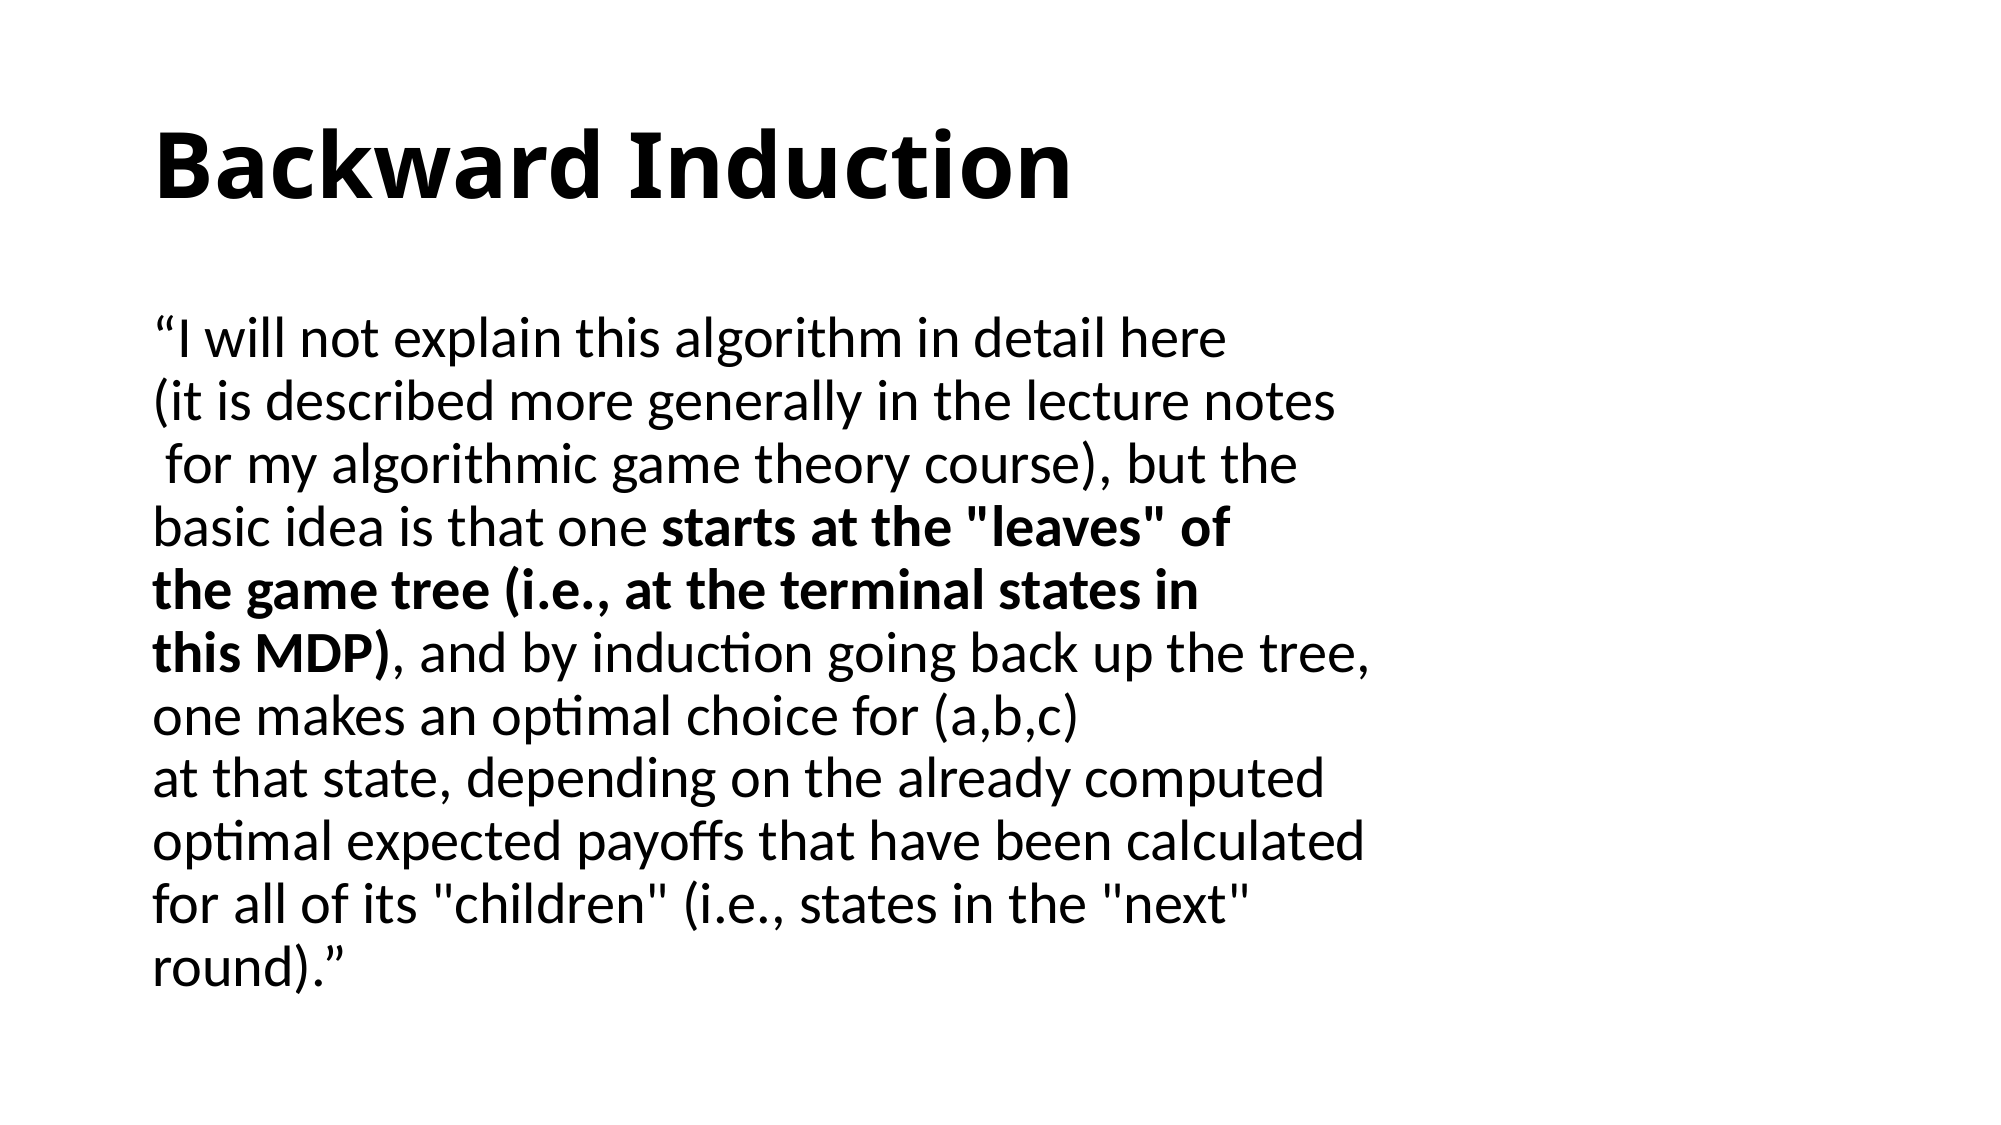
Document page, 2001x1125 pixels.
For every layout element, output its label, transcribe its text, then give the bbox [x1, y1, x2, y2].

list “I will not explain this algorithm in detail here (it is described more generally in the lecture notes for my algorithmic game theory course), but the basic idea is that one starts at the "leaves" of the game tree (i.e., at the terminal states in this MDP), and by induction going back up the tree, one makes an optimal choice for (a,b,c) at that state, depending on the already computed optimal expected payoffs that have been calculated for all of its "children" (i.e., states in the "next" round).” [137, 299, 1863, 1014]
title Backward Induction [137, 59, 1863, 278]
